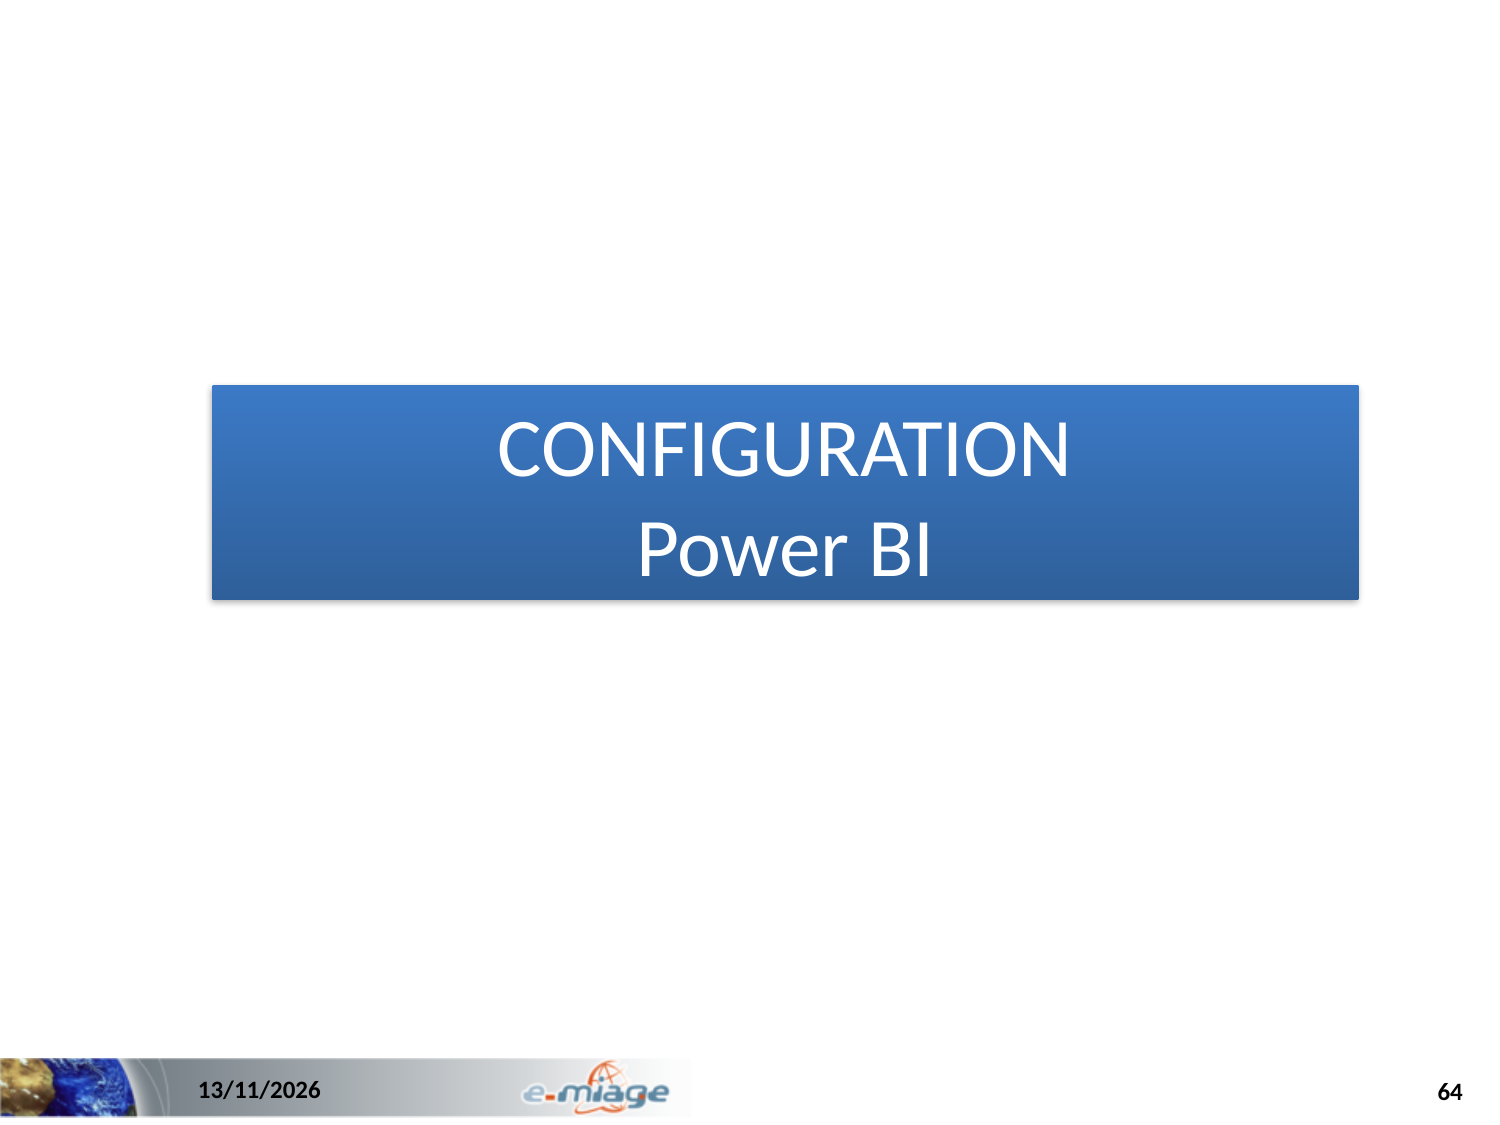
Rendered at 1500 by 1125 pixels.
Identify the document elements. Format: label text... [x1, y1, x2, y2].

text_box CONFIGURATION Power BI [212, 385, 1359, 600]
picture [0, 1058, 691, 1118]
